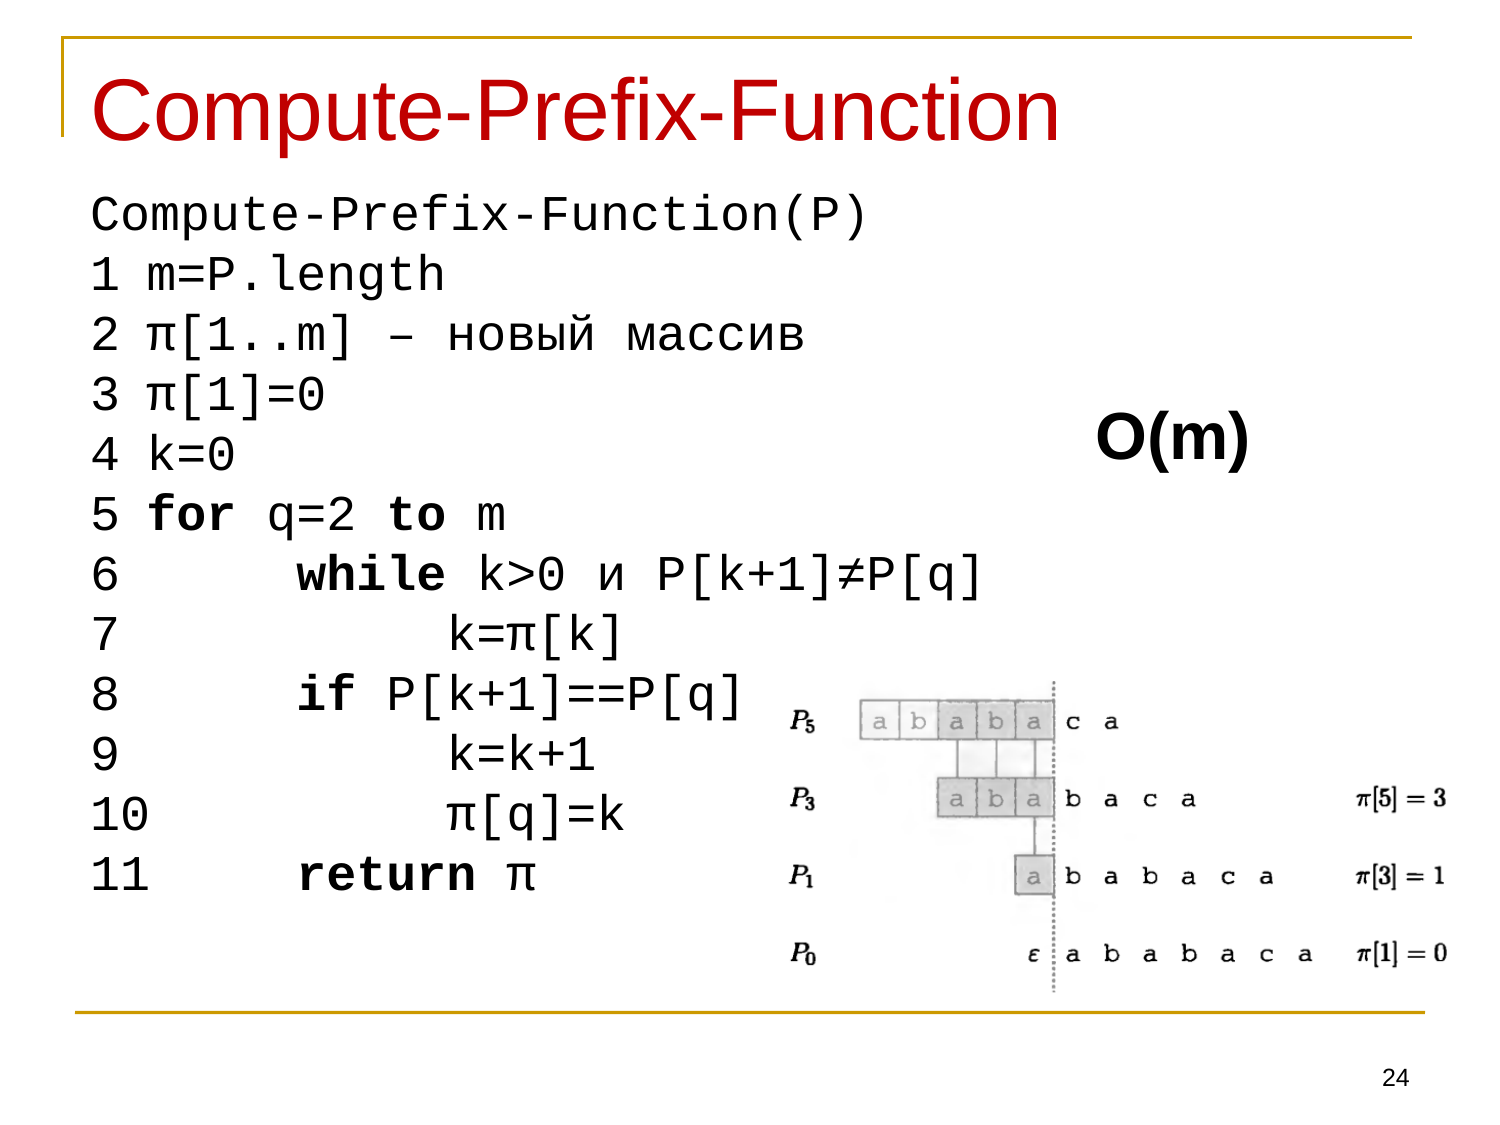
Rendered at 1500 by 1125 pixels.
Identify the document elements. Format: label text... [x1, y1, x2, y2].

slide_number 24 [1074, 1023, 1426, 1100]
list Compute-Prefix-Function(P) 1 m=P.length 2 π[1..m] – новый массив 3 π[1]=0 4 k=0 5 for q=2 to m 6 while k>0 и P[k+1]≠P[q] 7 k=π[k] 8 if P[k+1]==P[q] 9 k=k+1 10 π[q]=k 11 return π [74, 172, 1426, 995]
title Compute-Prefix-Function [74, 45, 1426, 172]
picture [748, 680, 1500, 999]
text_box O(m) [1080, 385, 1294, 480]
